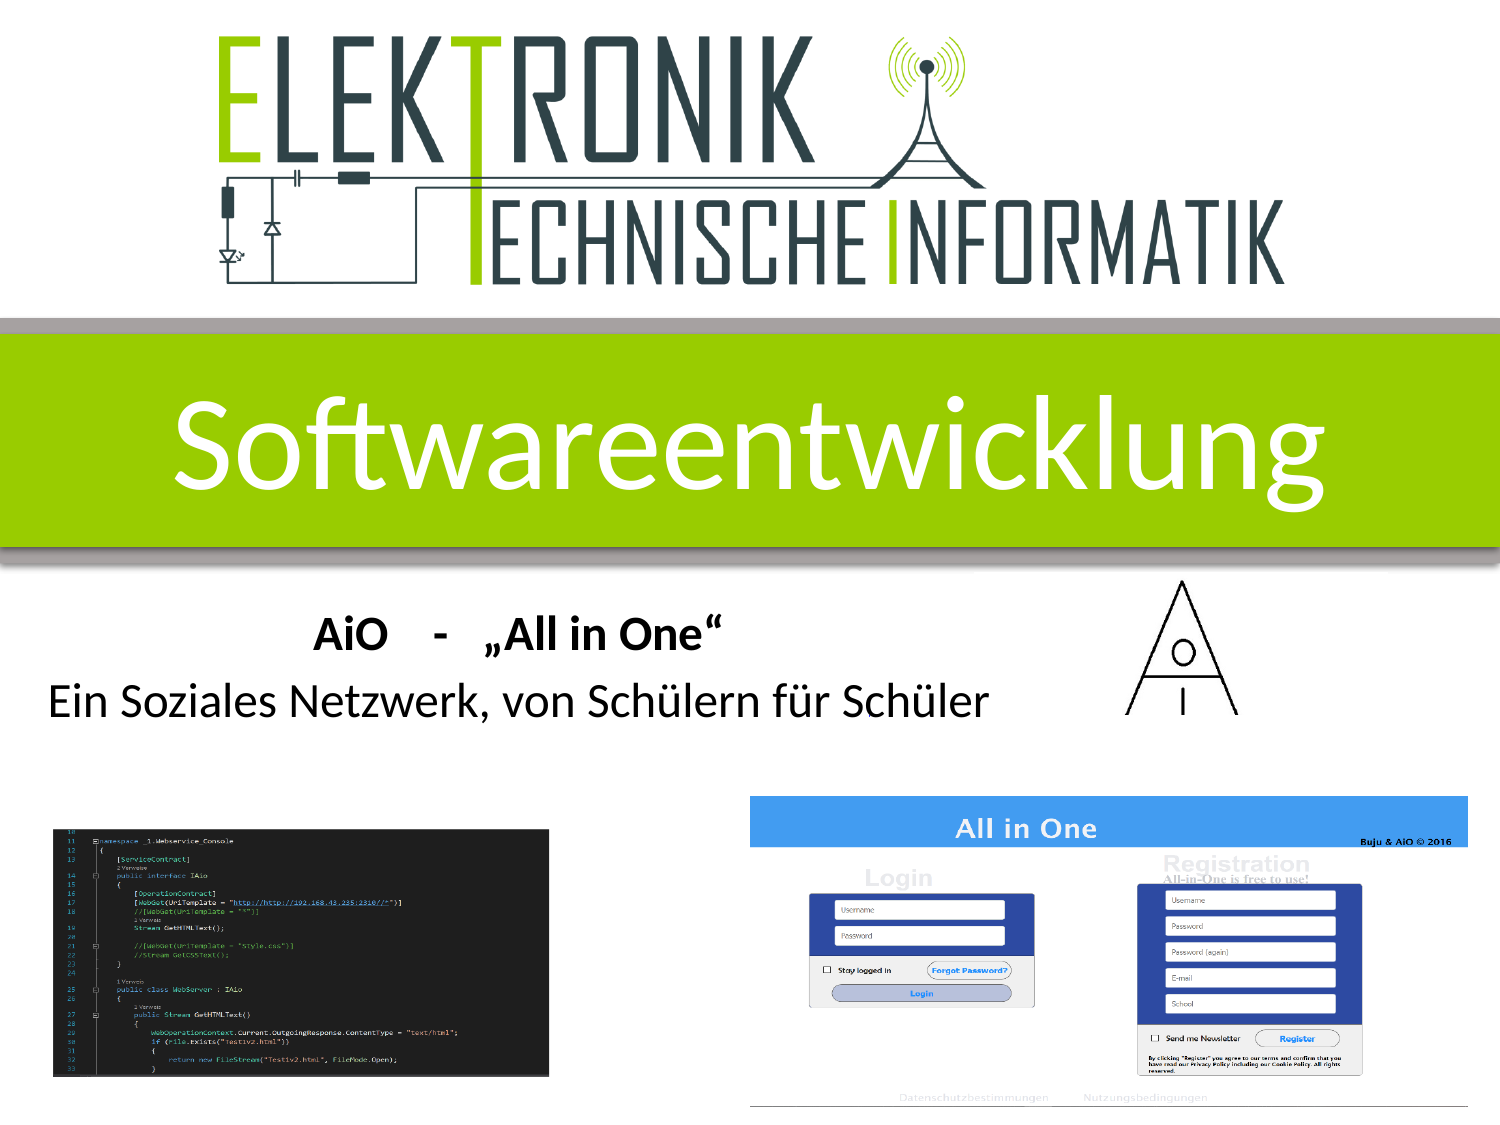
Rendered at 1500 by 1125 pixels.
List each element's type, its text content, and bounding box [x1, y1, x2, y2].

title Softwareentwicklung [75, 334, 1426, 546]
picture [749, 572, 1468, 1107]
picture [52, 764, 550, 1078]
subtitle AiO - „All in One“ Ein Soziales Netzwerk, von Schülern für Schüler [29, 593, 968, 794]
picture [200, 17, 1306, 299]
